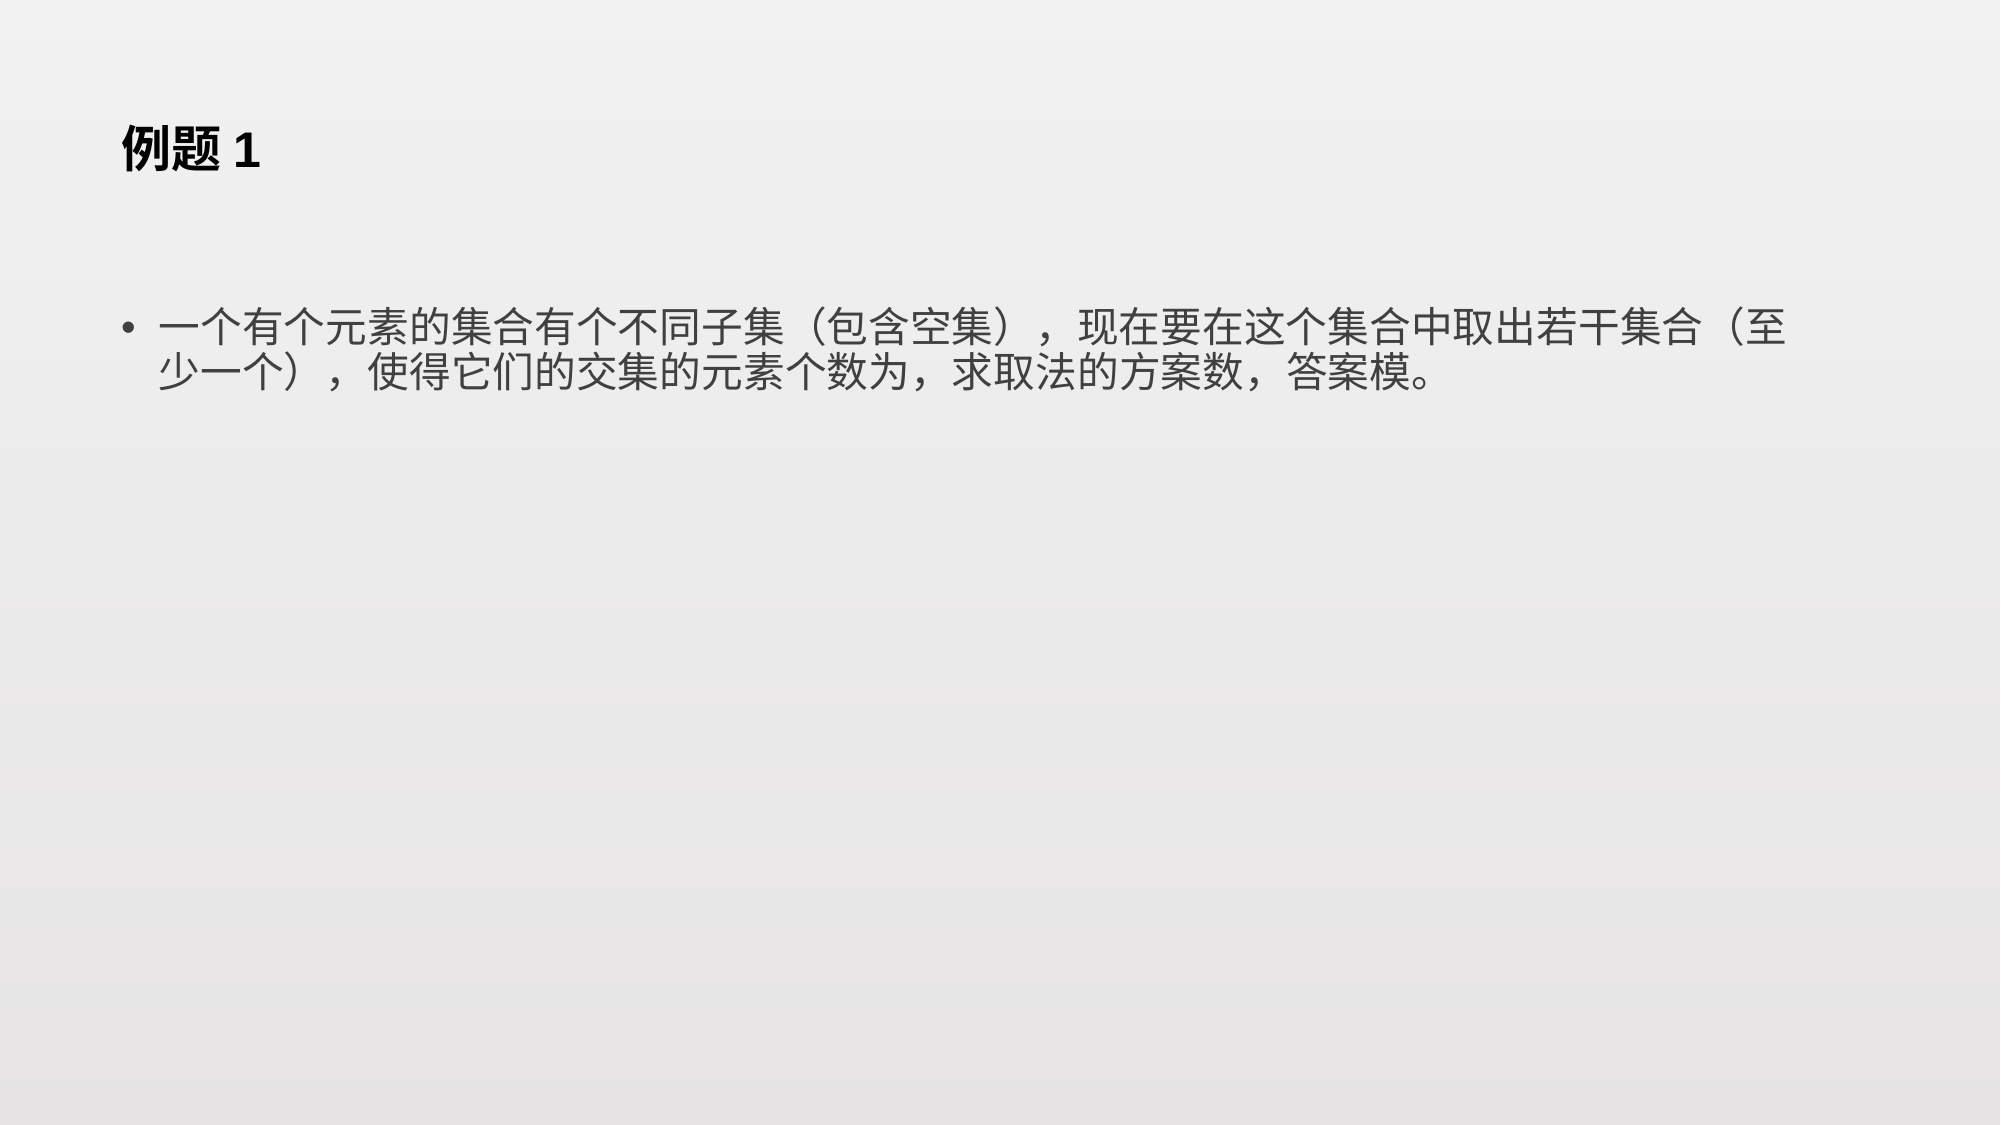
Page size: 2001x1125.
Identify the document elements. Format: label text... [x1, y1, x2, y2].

title 例题1 [106, 42, 1832, 260]
